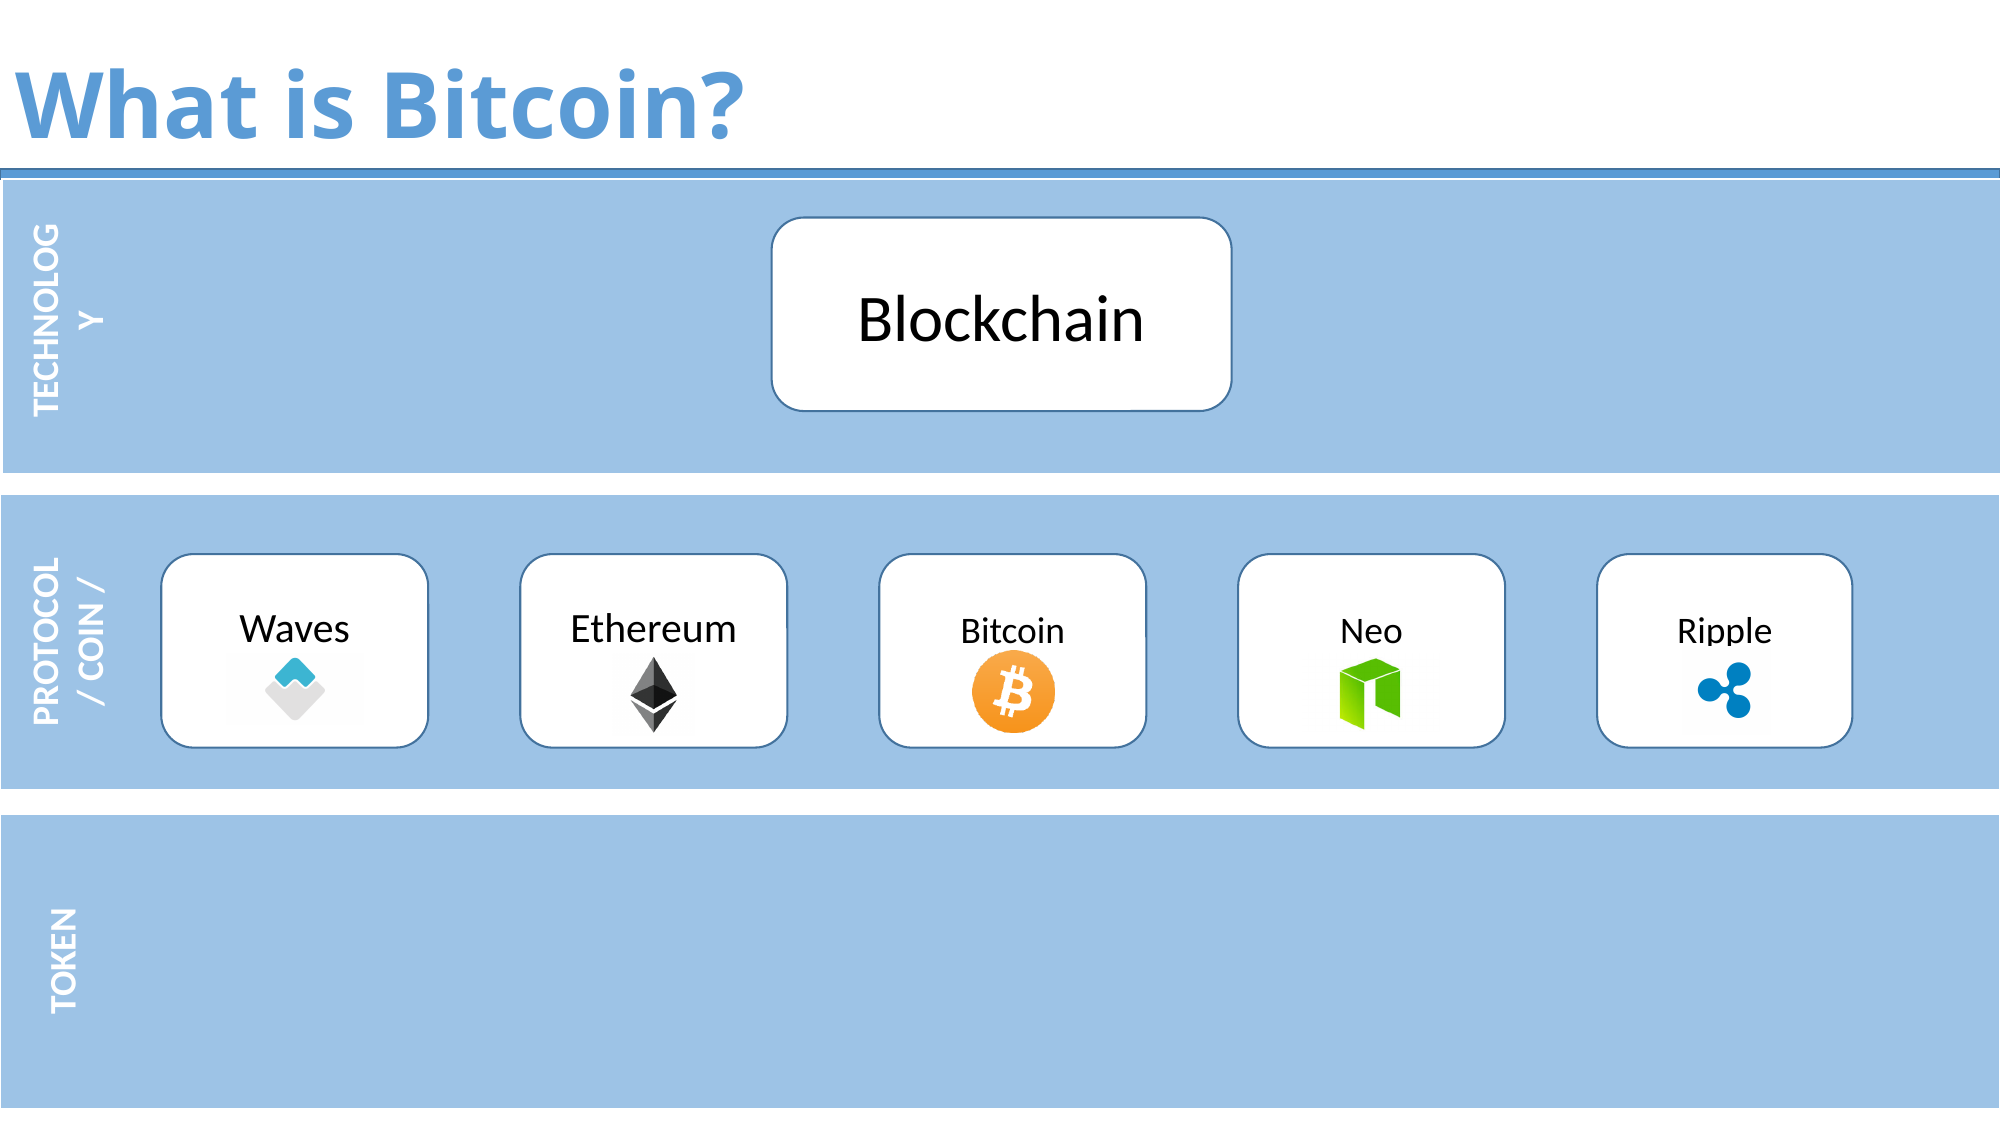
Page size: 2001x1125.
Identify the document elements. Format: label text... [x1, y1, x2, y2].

text_box Blockchain [770, 216, 1233, 413]
picture [1302, 653, 1440, 732]
text_box Bitcoin [878, 553, 1148, 749]
text_box Waves [160, 553, 430, 749]
picture [972, 650, 1055, 733]
text_box [0, 493, 2000, 791]
text_box Ripple [1596, 553, 1854, 749]
picture [1682, 646, 1771, 735]
text_box PROTOCOL / COIN / [38, 522, 93, 762]
title What is Bitcoin? [0, 0, 2000, 168]
text_box [1, 178, 2000, 475]
text_box TECHNOLOGY [38, 201, 93, 441]
text_box TOKEN [33, 841, 88, 1081]
picture [612, 653, 695, 736]
text_box [0, 168, 2000, 180]
picture [226, 653, 364, 725]
text_box Ethereum [519, 553, 789, 749]
text_box [0, 812, 2000, 1110]
text_box Neo [1237, 553, 1507, 749]
